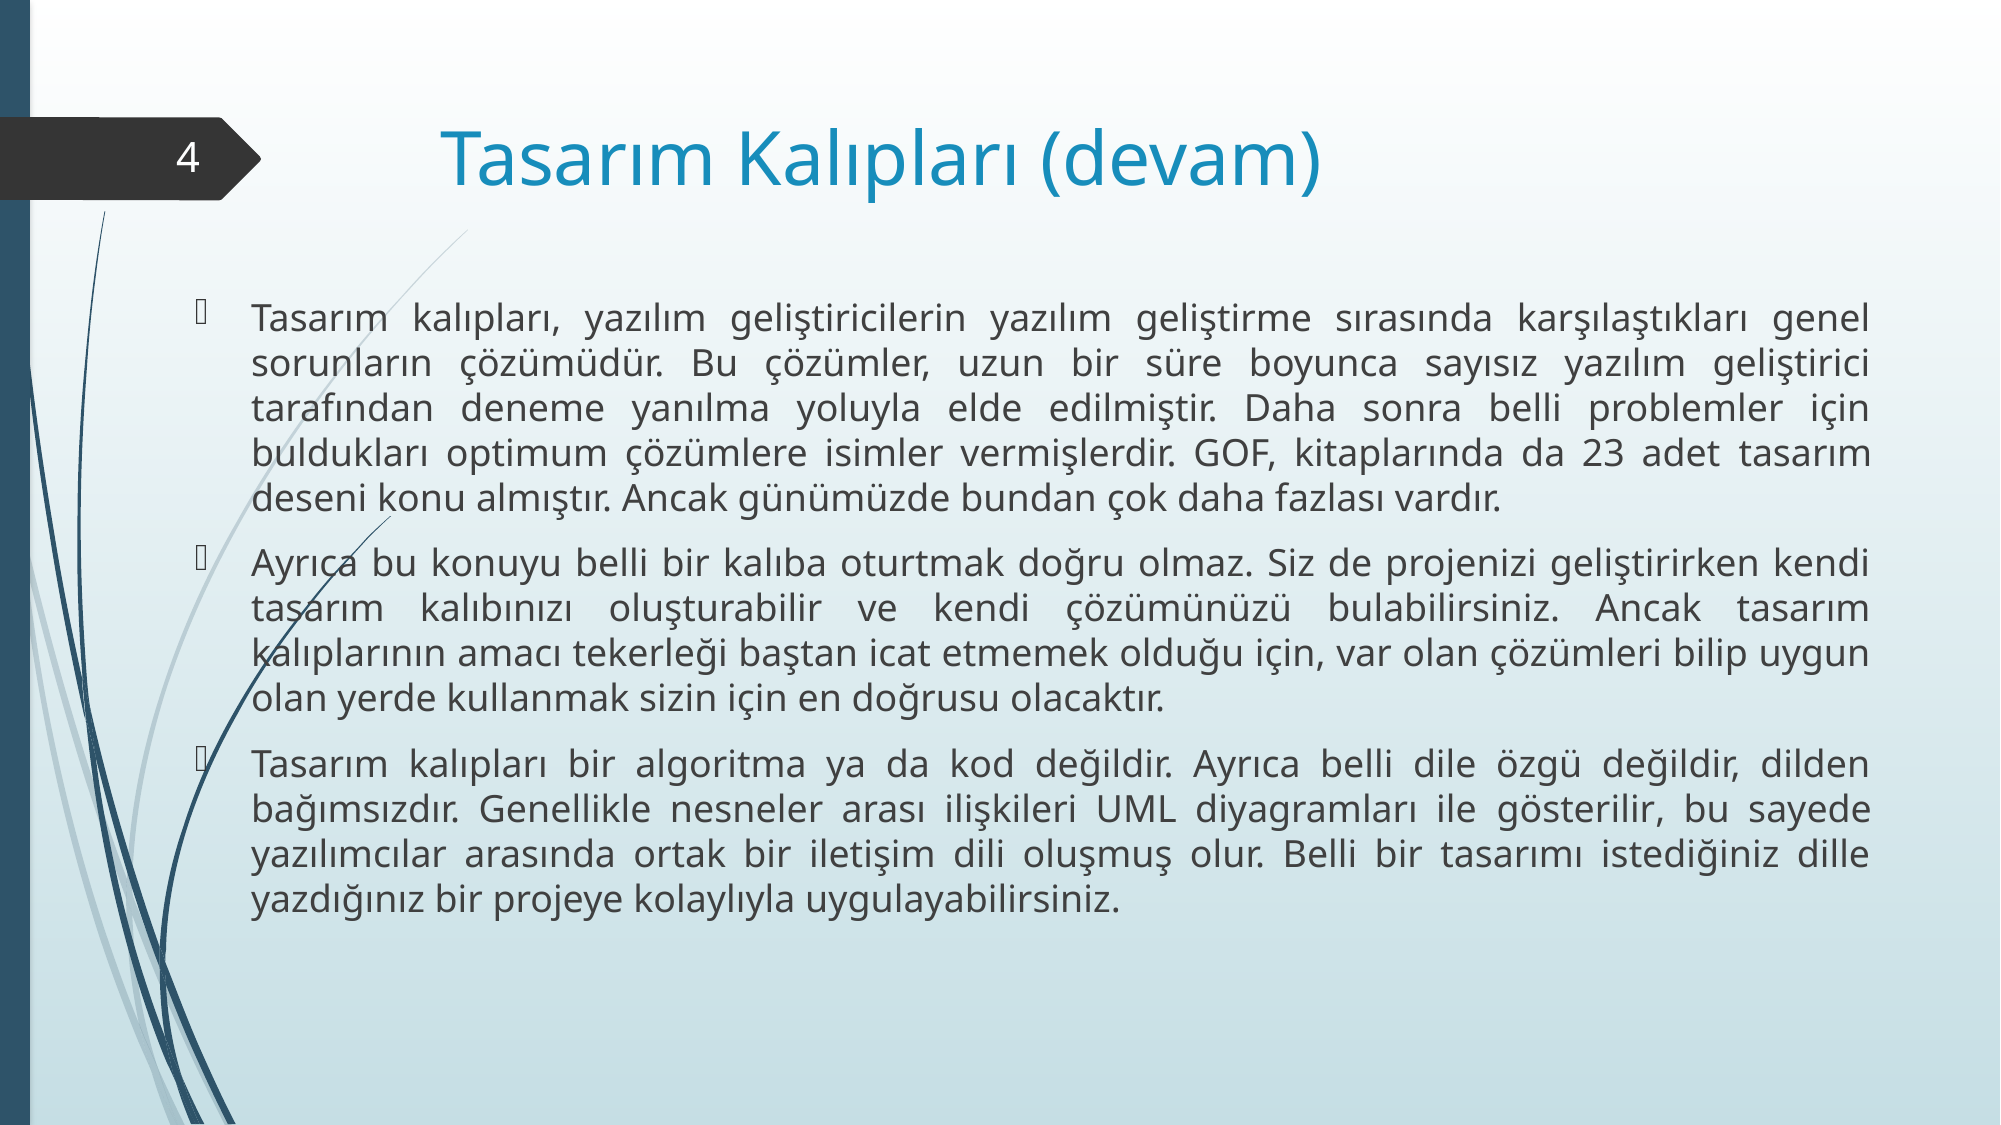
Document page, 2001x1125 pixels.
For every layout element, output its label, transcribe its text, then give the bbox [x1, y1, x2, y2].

slide_number 4 [87, 129, 216, 190]
list Tasarım kalıpları, yazılım geliştiricilerin yazılım geliştirme sırasında karşılaştıkları genel sorunların çözümüdür. Bu çözümler, uzun bir süre boyunca sayısız yazılım geliştirici tarafından deneme yanılma yoluyla elde edilmiştir. Daha sonra belli problemler için buldukları optimum çözümlere isimler vermişlerdir. GOF, kitaplarında da 23 adet tasarım deseni konu almıştır. Ancak günümüzde bundan çok daha fazlası vardır. Ayrıca bu konuyu belli bir kalıba oturtmak doğru olmaz. Siz de projenizi geliştirirken kendi tasarım kalıbınızı oluşturabilir ve kendi çözümünüzü bulabilirsiniz. Ancak tasarım kalıplarının amacı tekerleği baştan icat etmemek olduğu için, var olan çözümleri bilip uygun olan yerde kullanmak sizin için en doğrusu olacaktır. Tasarım kalıpları bir algoritma ya da kod değildir. Ayrıca belli dile özgü değildir, dilden bağımsızdır. Genellikle nesneler arası ilişkileri UML diyagramları ile gösterilir, bu sayede yazılımcılar arasında ortak bir iletişim dili oluşmuş olur. Belli bir tasarımı istediğiniz dille yazdığınız bir projeye kolaylıyla uygulayabilirsiniz. [179, 286, 1888, 1039]
title Tasarım Kalıpları (devam) [425, 102, 1888, 286]
